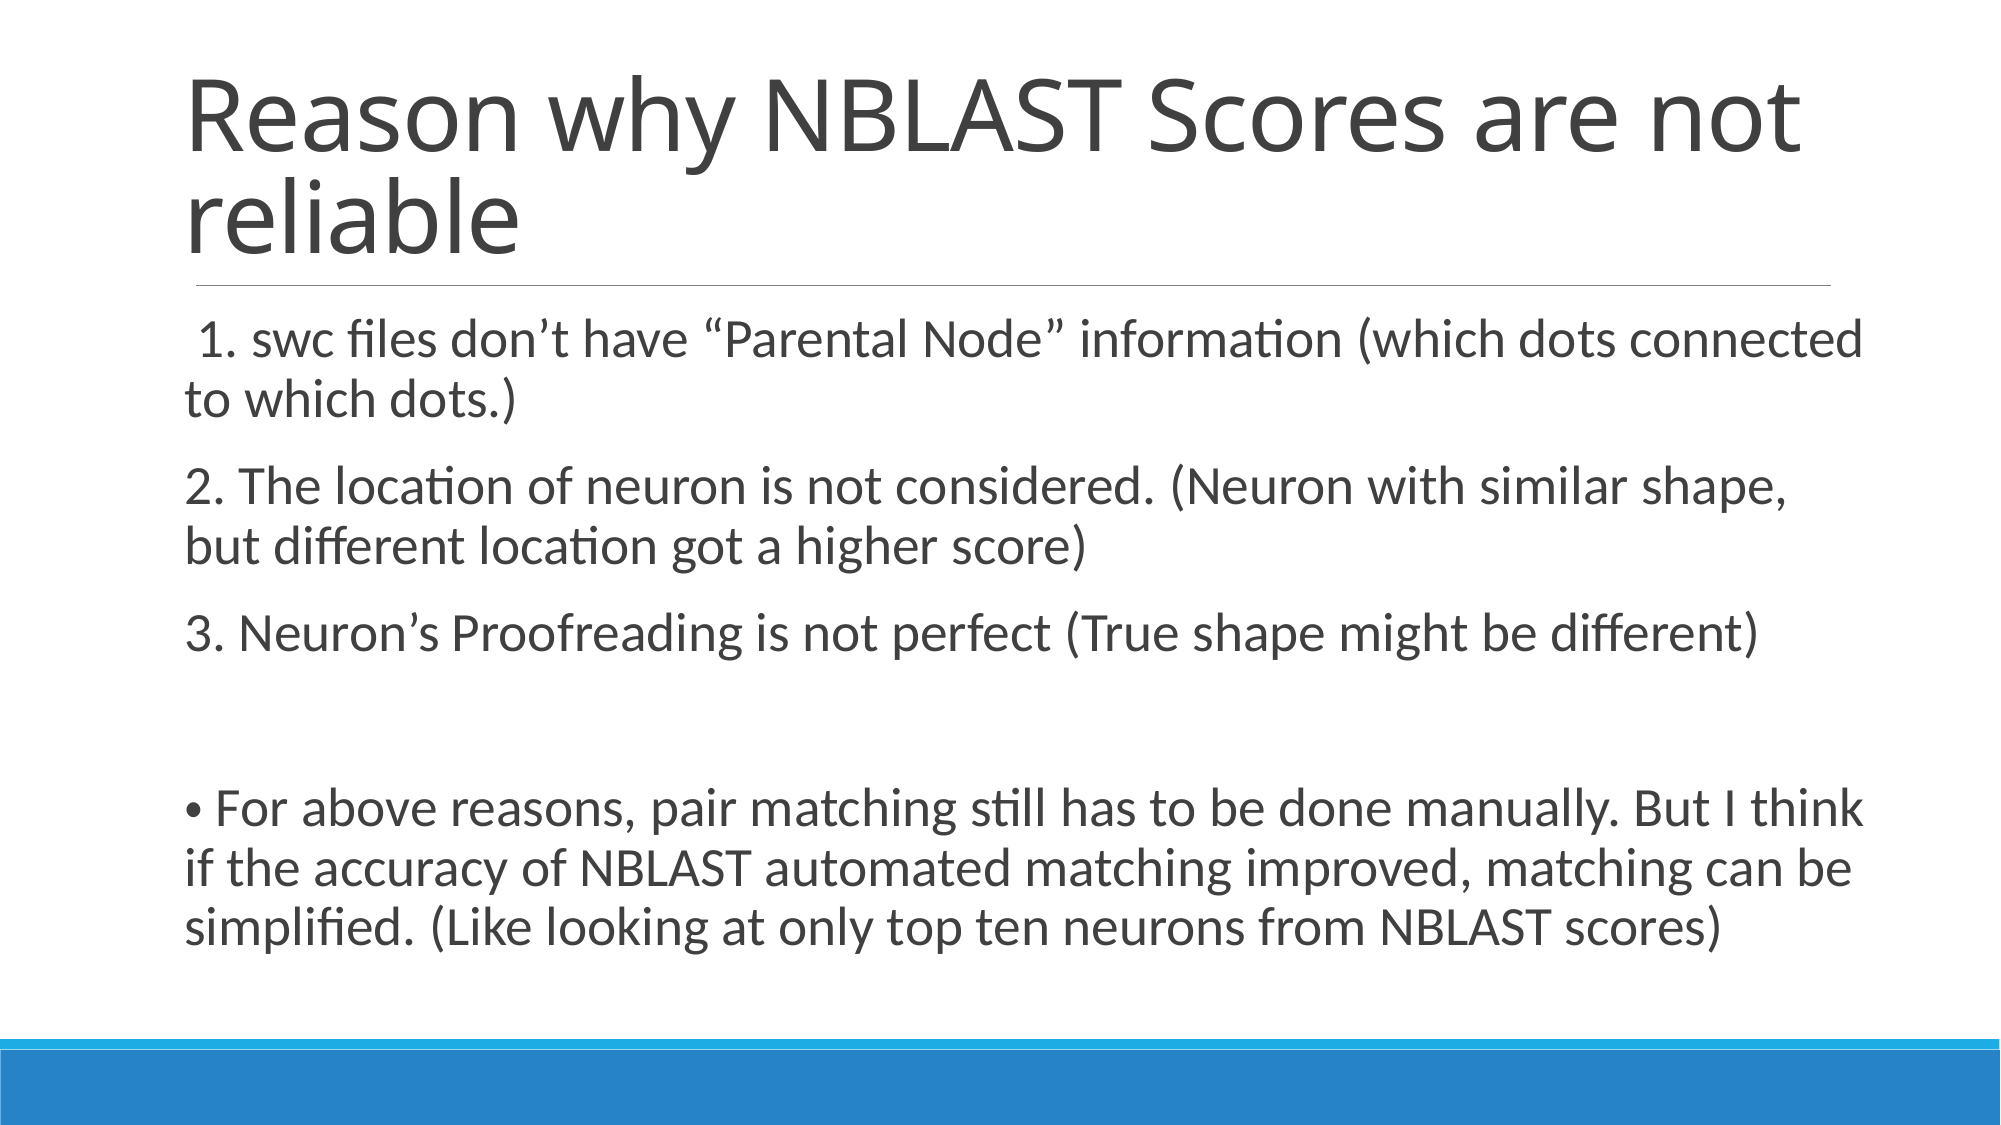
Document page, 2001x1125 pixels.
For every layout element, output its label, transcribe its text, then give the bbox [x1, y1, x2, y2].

title Reason why NBLAST Scores are not reliable [168, 43, 1899, 282]
list 1. swc files don’t have “Parental Node” information (which dots connected to which dots.) 2. The location of neuron is not considered. (Neuron with similar shape, but different location got a higher score) 3. Neuron’s Proofreading is not perfect (True shape might be different) ・For above reasons, pair matching still has to be done manually. But I think if the accuracy of NBLAST automated matching improved, matching can be simplified. (Like looking at only top ten neurons from NBLAST scores) [168, 302, 1878, 990]
